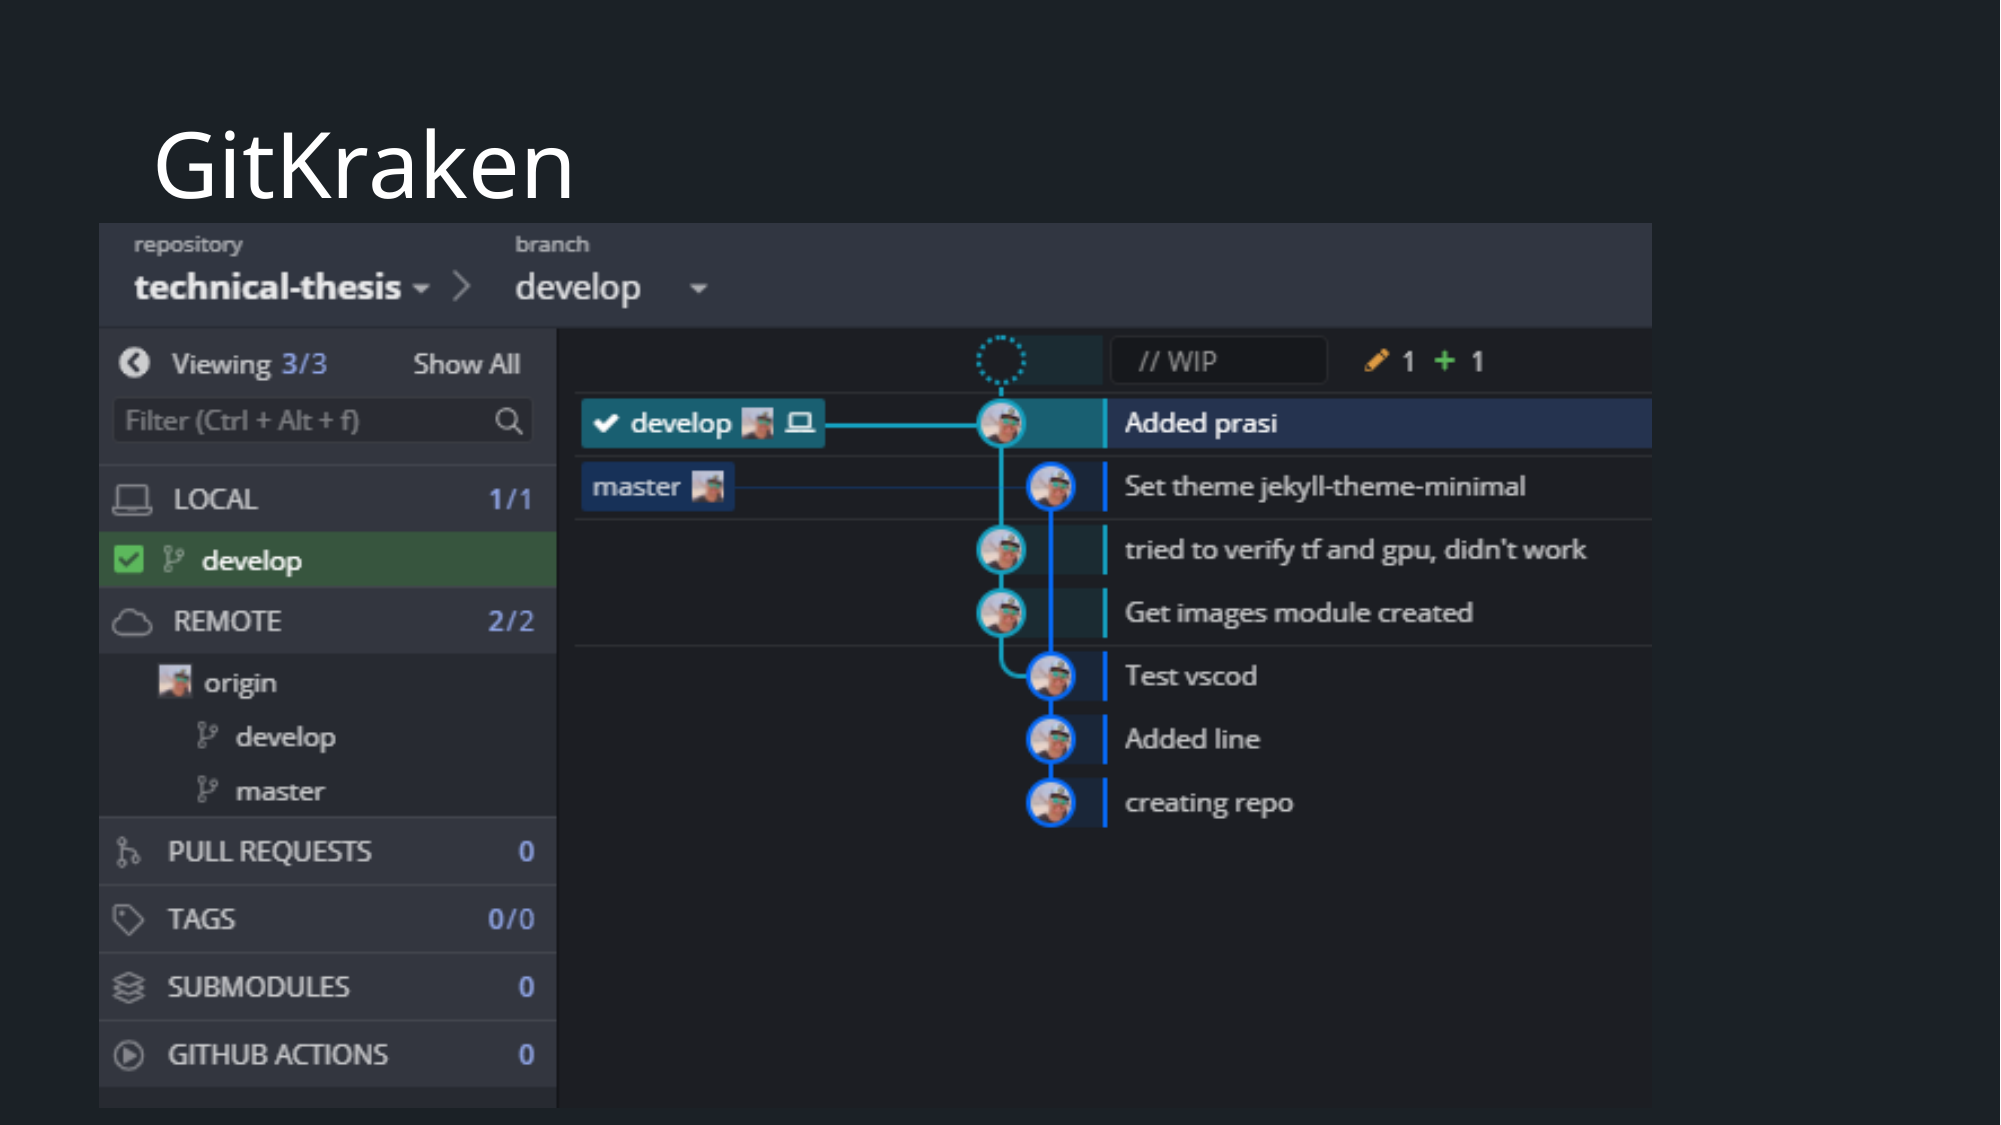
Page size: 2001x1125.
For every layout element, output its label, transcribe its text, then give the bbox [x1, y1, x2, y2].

picture [98, 223, 1652, 1109]
text_box GitKraken [137, 59, 1863, 278]
